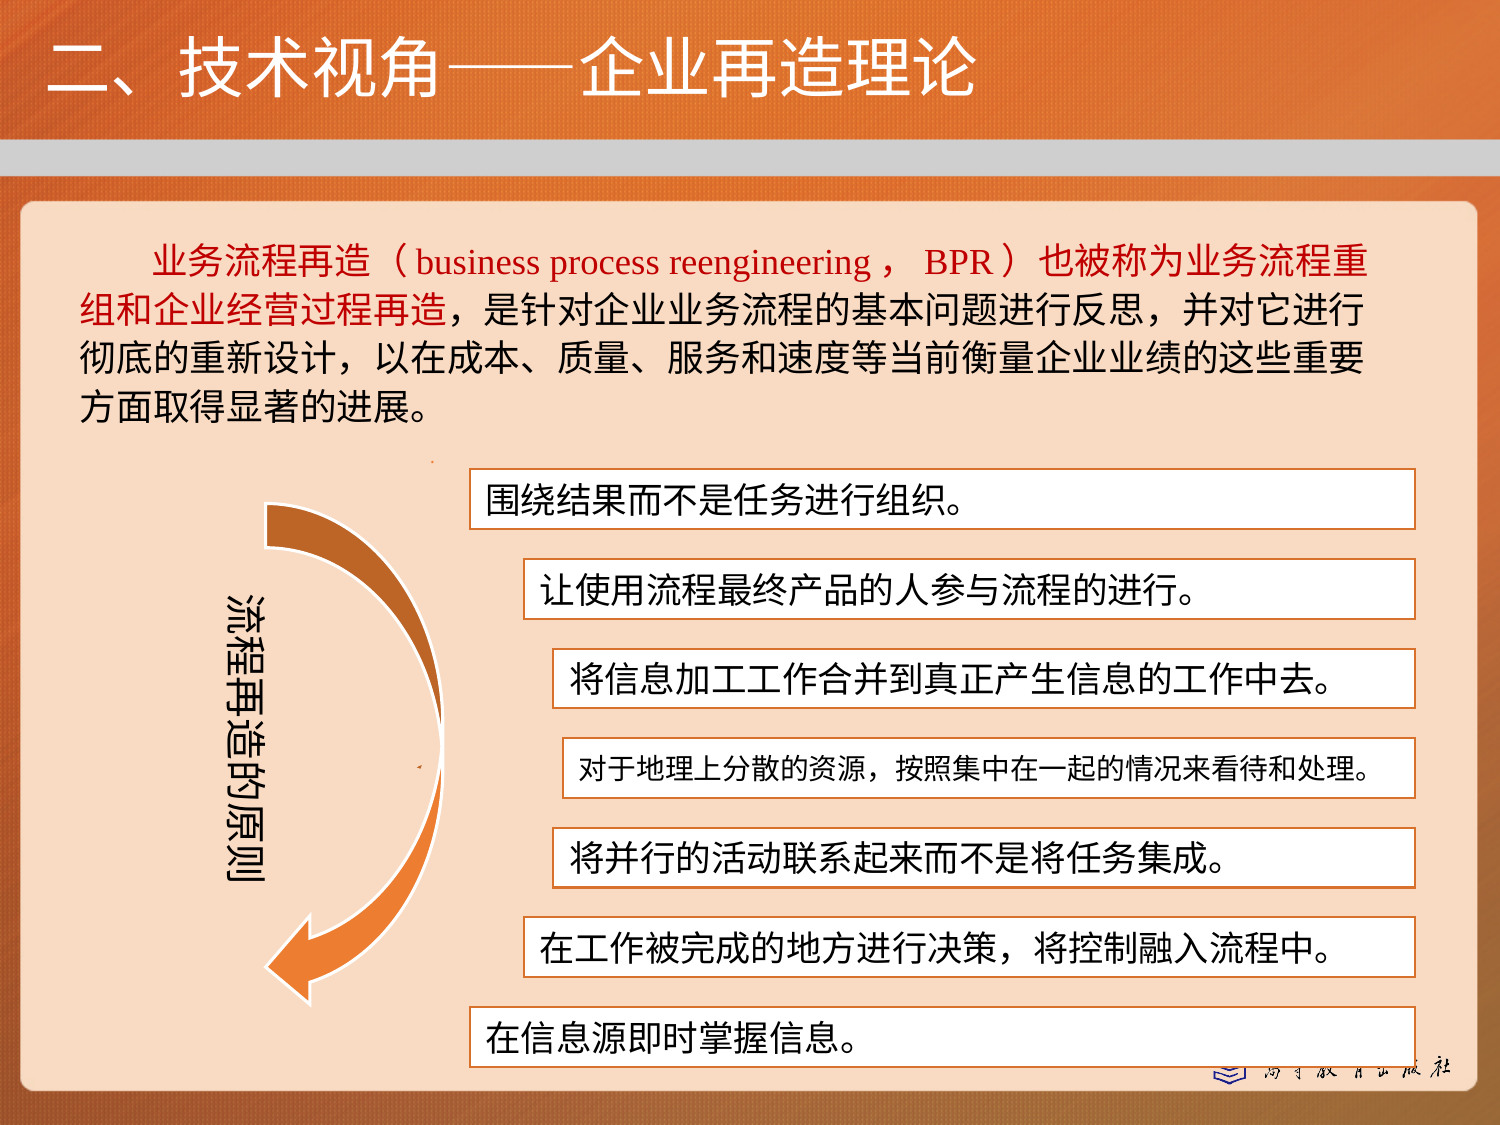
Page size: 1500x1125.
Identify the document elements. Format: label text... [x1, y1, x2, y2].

text_box 二、技术视角——企业再造理论 [29, 18, 1459, 125]
picture [0, 0, 1500, 1125]
text_box [264, 501, 414, 652]
text_box [263, 841, 414, 1008]
list 业务流程再造（business process reengineering，BPR）也被称为业务流程重组和企业经营过程再造，是针对企业业务流程的基本问题进行反思，并对它进行彻底的重新设计，以在成本、质量、服务和速度等当前衡量企业业绩的这些重要方面取得显著的进展。 [64, 226, 1415, 437]
text_box 流程再造的原则 [164, 586, 324, 965]
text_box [414, 413, 1415, 1071]
